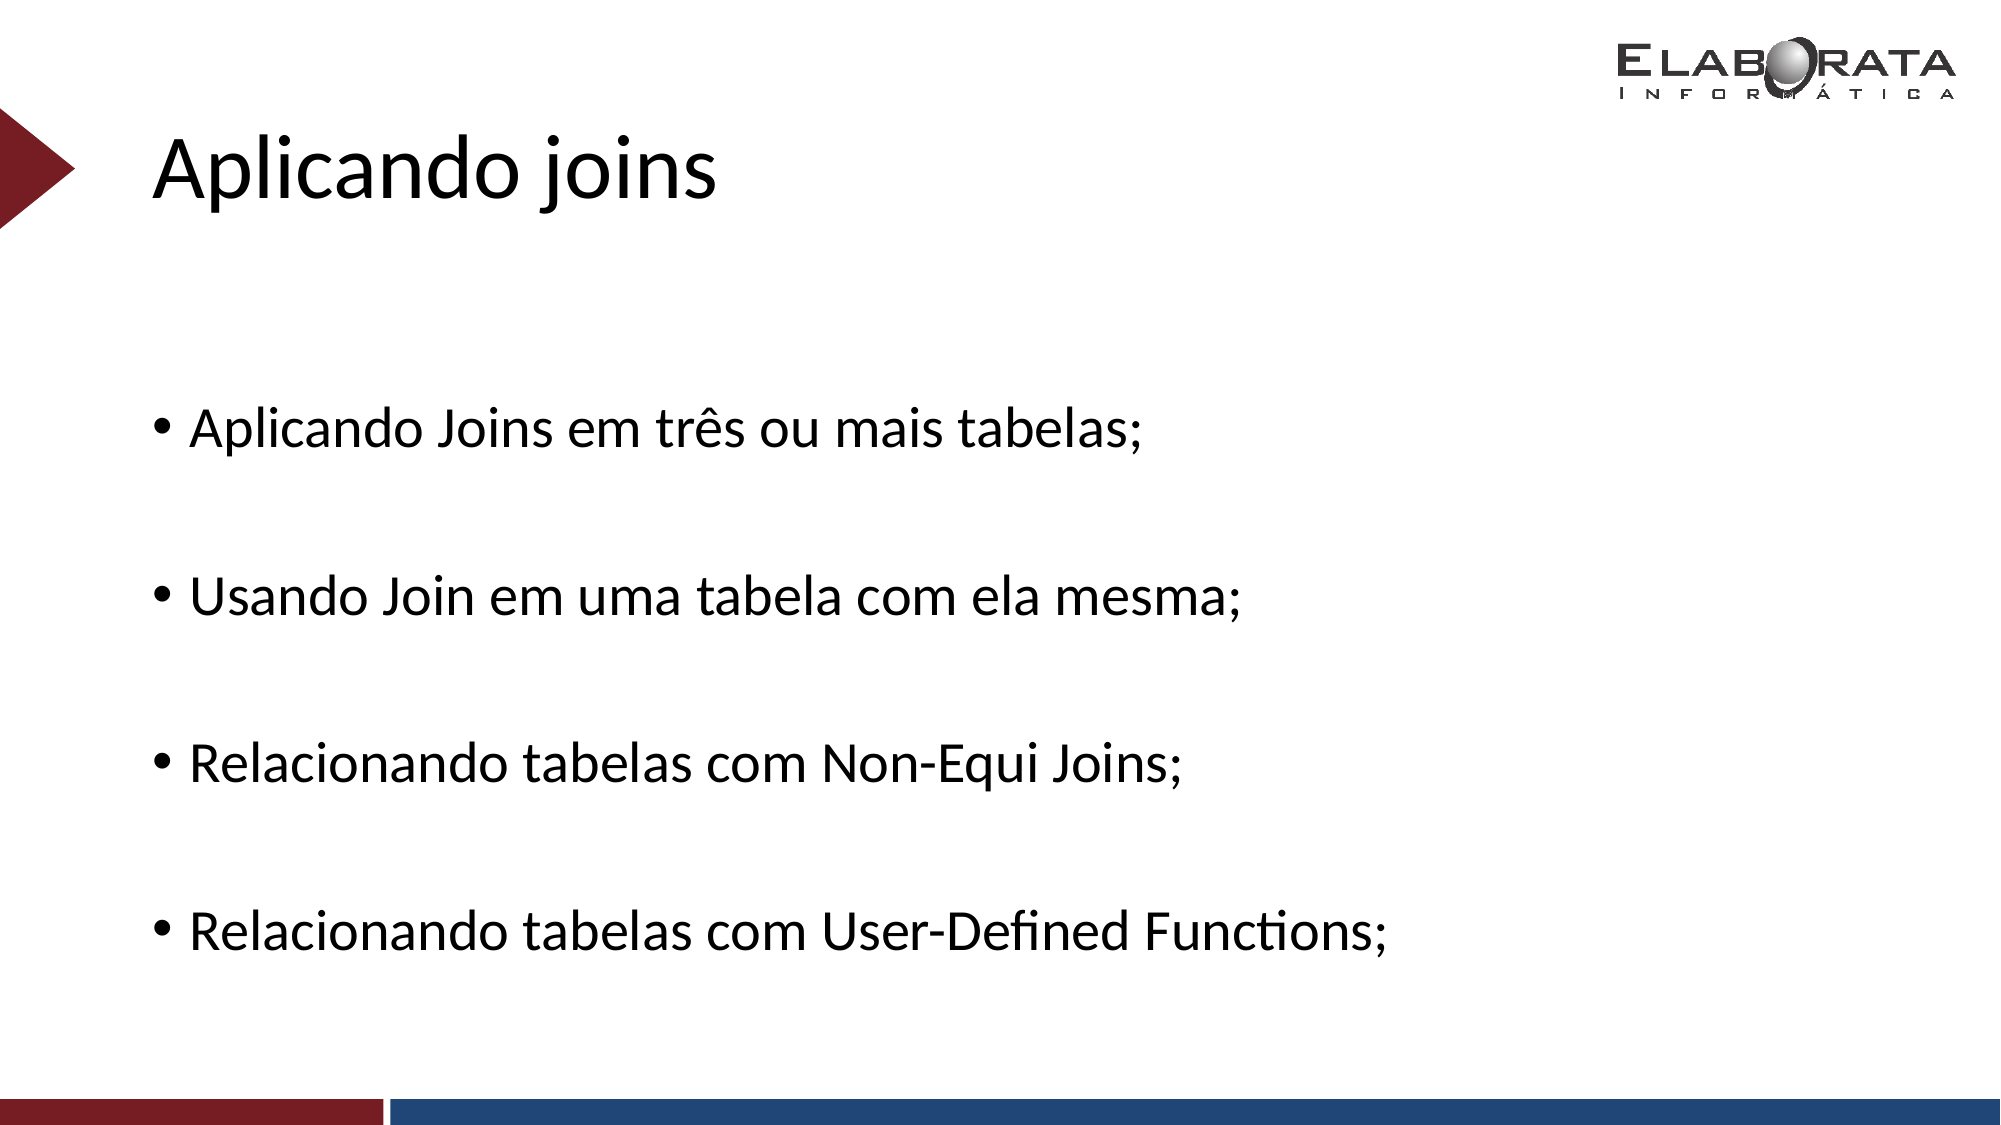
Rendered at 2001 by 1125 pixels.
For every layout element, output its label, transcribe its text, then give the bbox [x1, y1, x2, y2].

picture [1618, 37, 1956, 99]
title Aplicando joins [137, 59, 1863, 278]
text_box Aplicando Joins em três ou mais tabelas; Usando Join em uma tabela com ela mesma; Relacionando tabelas com Non-Equi Joins; Relacionando tabelas com User-Defined Functions; [137, 299, 1863, 1014]
